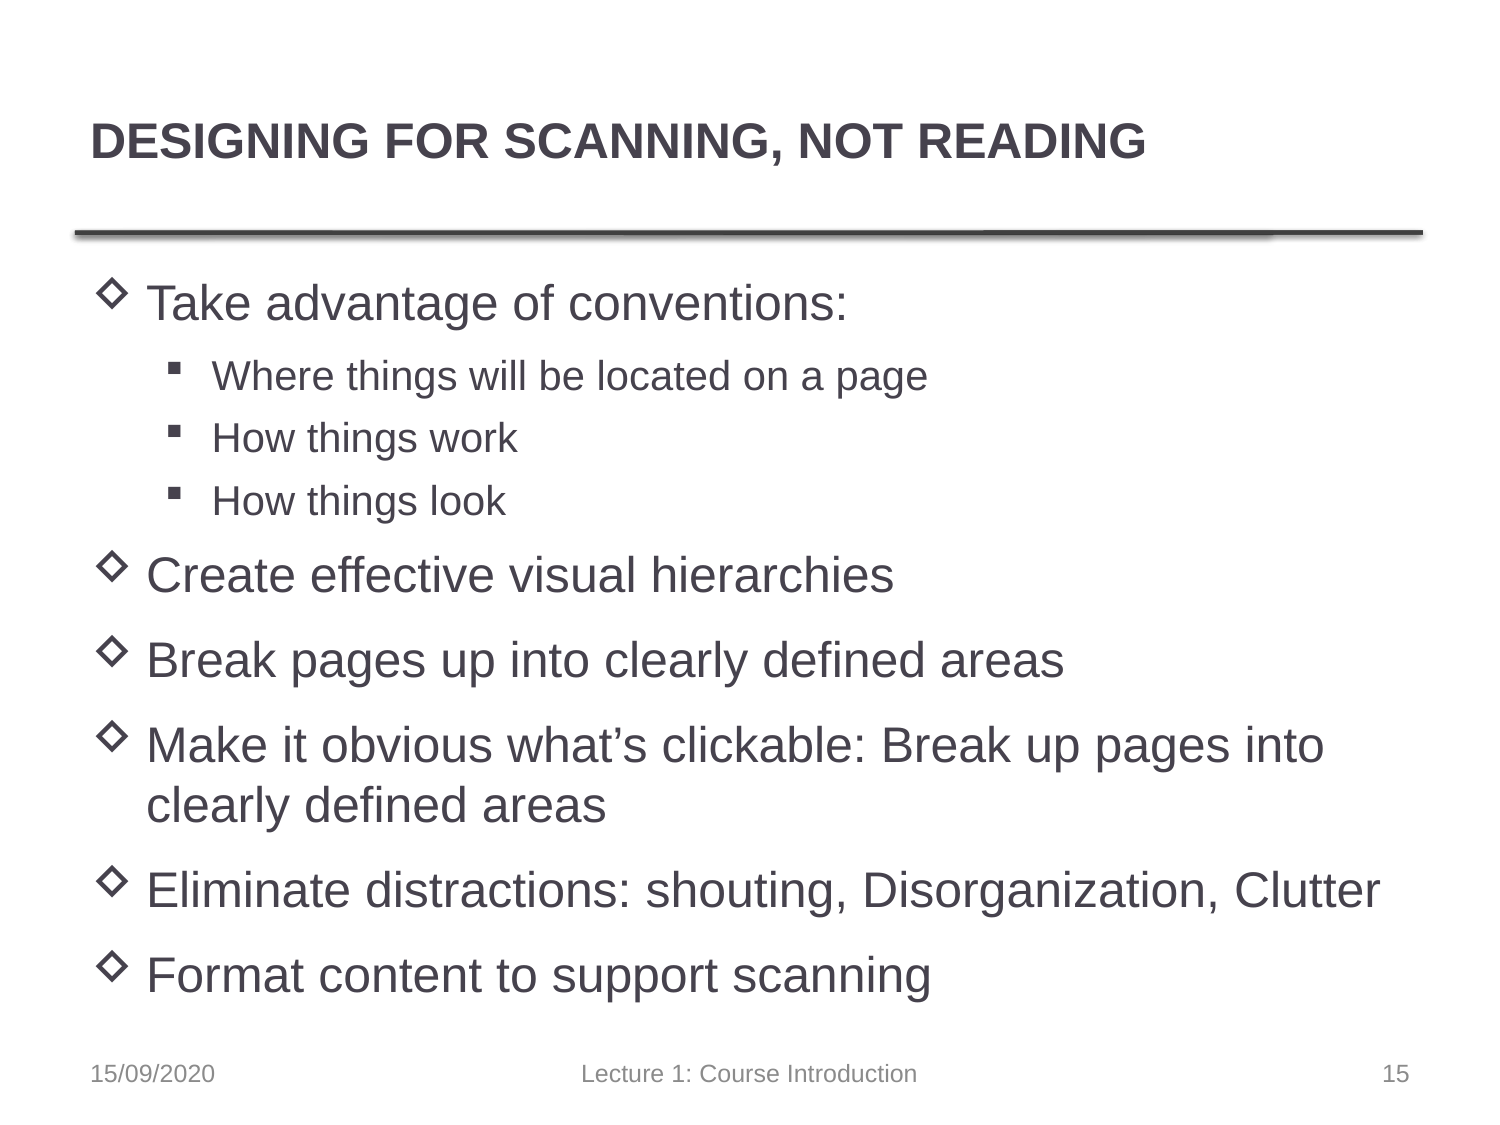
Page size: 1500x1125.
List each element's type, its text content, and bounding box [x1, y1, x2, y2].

footer Lecture 1: Course Introduction [512, 1042, 988, 1103]
list Take advantage of conventions: Where things will be located on a page How things work How things look Create effective visual hierarchies Break pages up into clearly defined areas Make it obvious what’s clickable: Break up pages into clearly defined areas Eliminate distractions: shouting, Disorganization, Clutter Format content to support scanning [75, 262, 1425, 1005]
slide_number 15 [1074, 1042, 1425, 1103]
title DESIGNING FOR SCANNING, NOT READING [74, 44, 1272, 233]
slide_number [75, 1042, 425, 1103]
